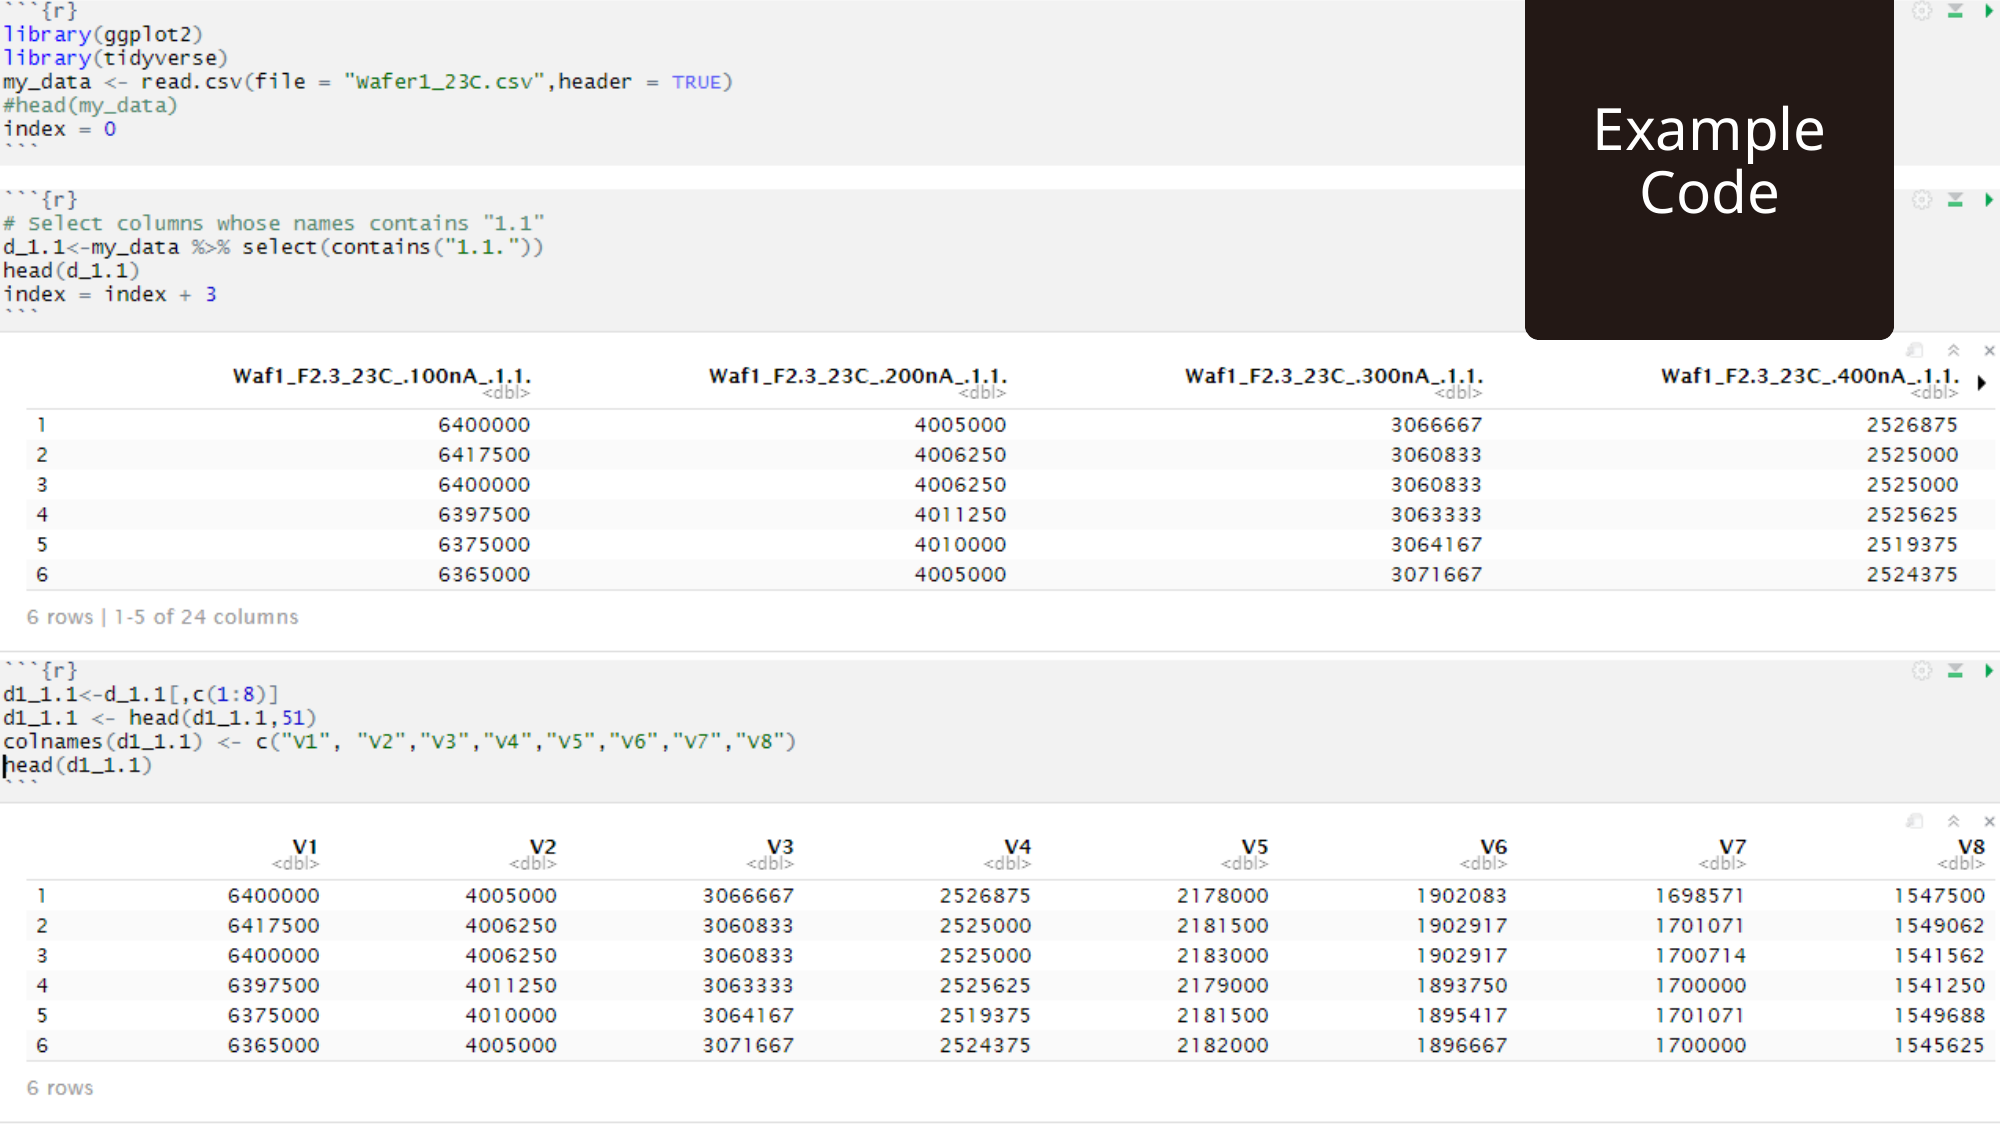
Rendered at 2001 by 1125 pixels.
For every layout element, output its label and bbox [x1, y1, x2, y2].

list [0, 0, 2000, 1125]
